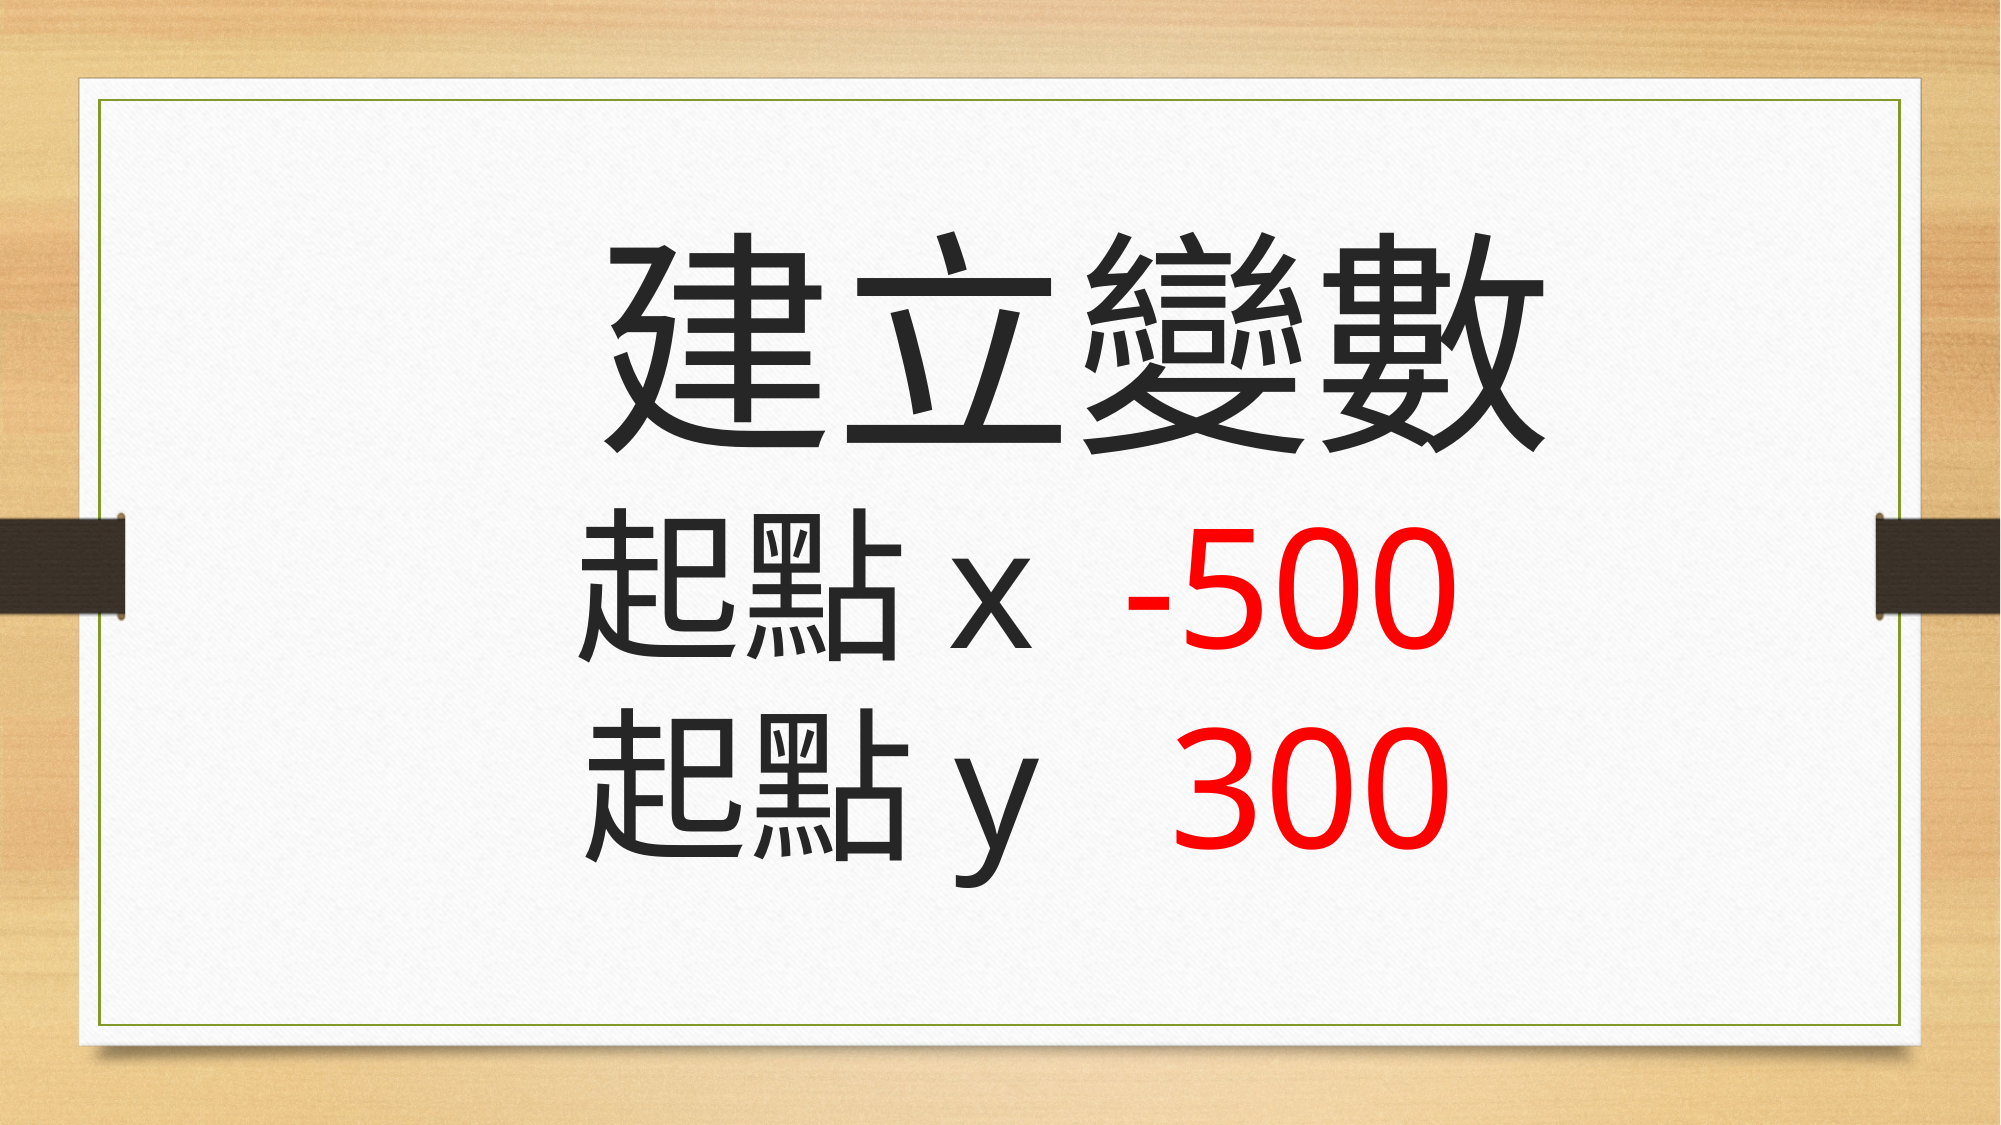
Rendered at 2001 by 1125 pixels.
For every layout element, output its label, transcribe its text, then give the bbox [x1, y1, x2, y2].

title 建立變數 起點x -500 起點y 300 [164, 121, 1874, 956]
picture [0, 0, 2001, 1125]
